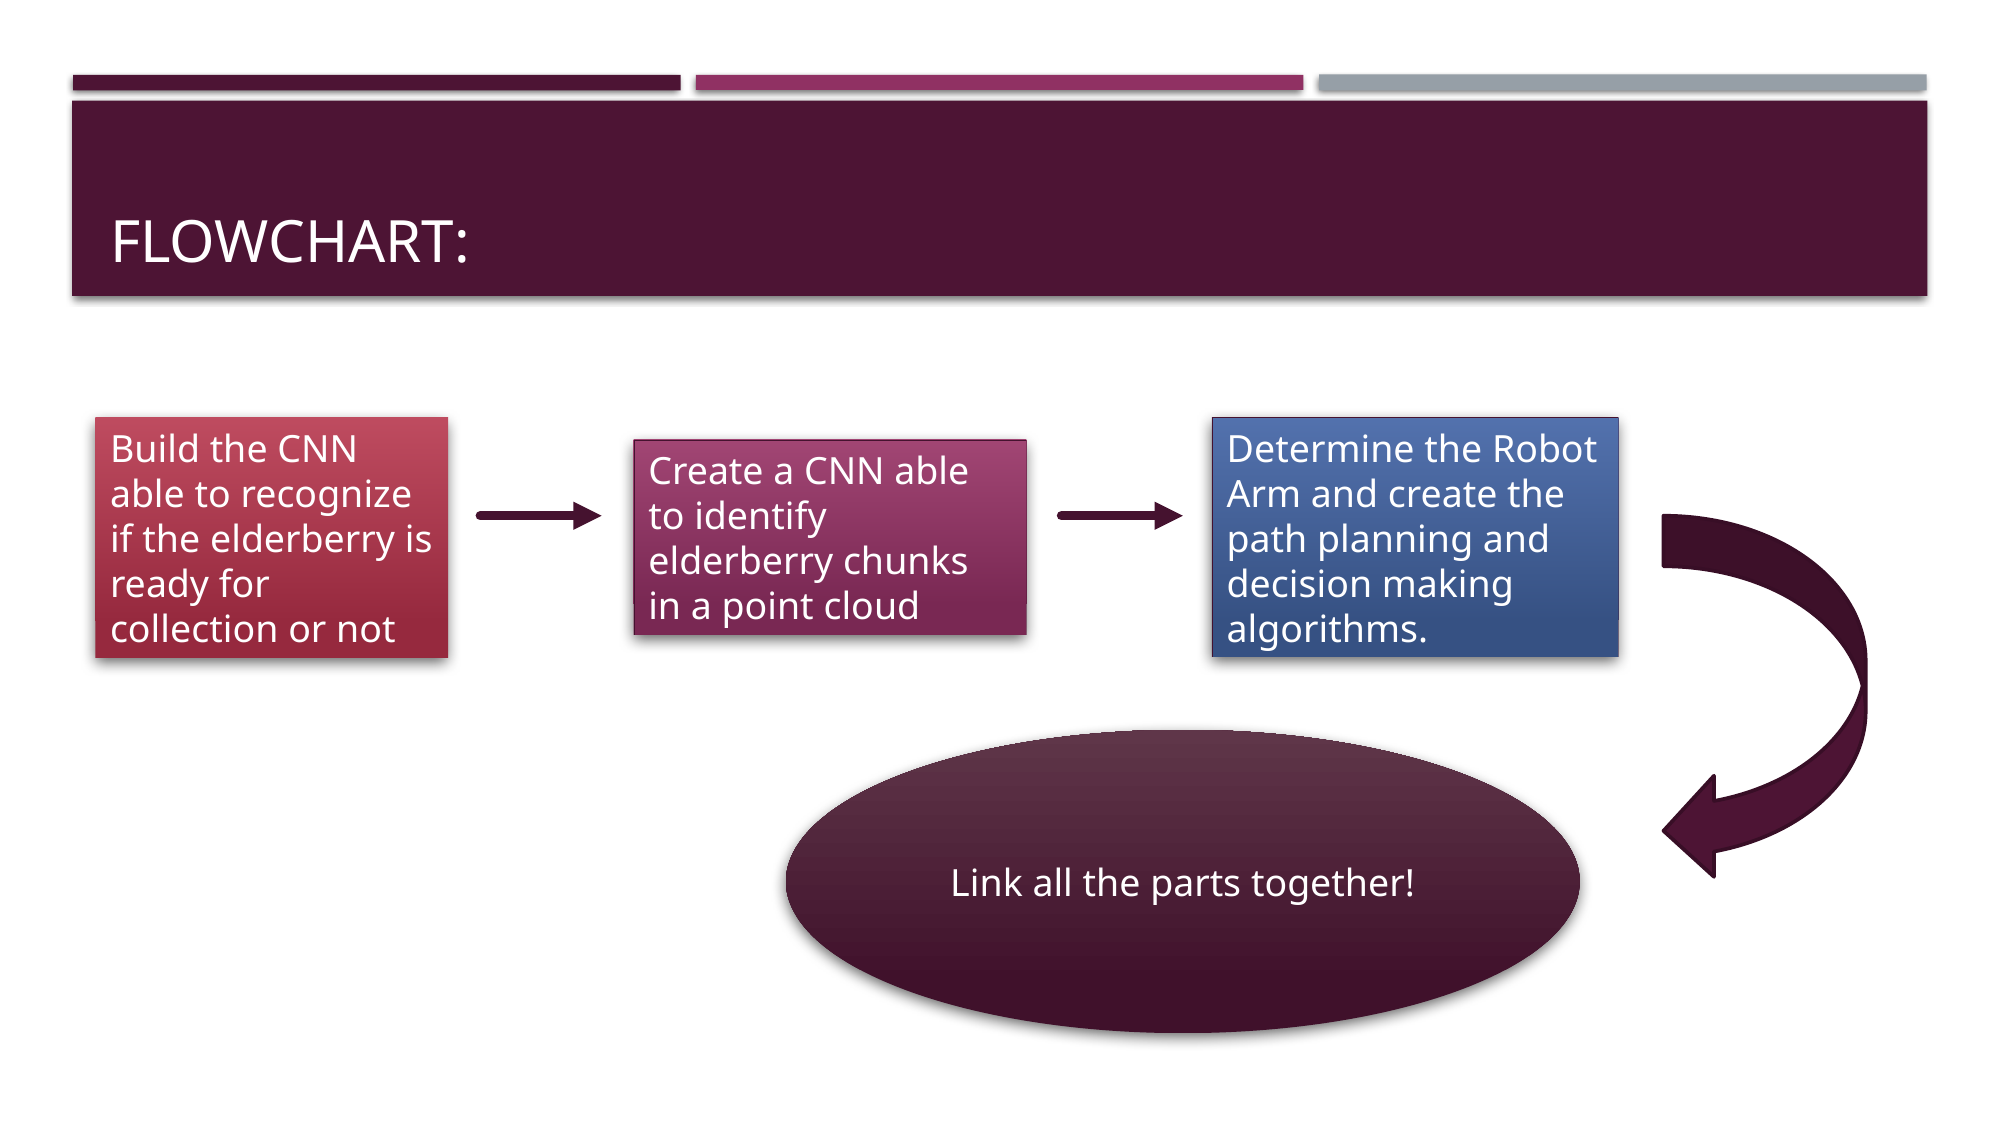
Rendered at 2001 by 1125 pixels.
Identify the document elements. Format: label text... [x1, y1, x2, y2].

text_box [1661, 513, 1868, 879]
text_box Build the CNN able to recognize if the elderberry is ready for collection or not [95, 417, 449, 658]
text_box Create a CNN able to identify elderberry chunks in a point cloud [633, 439, 1027, 635]
text_box Determine the Robot Arm and create the path planning and decision making algorithms. [1211, 417, 1619, 657]
title Flowchart: [95, 115, 1905, 282]
text_box Link all the parts together! [785, 729, 1580, 1034]
